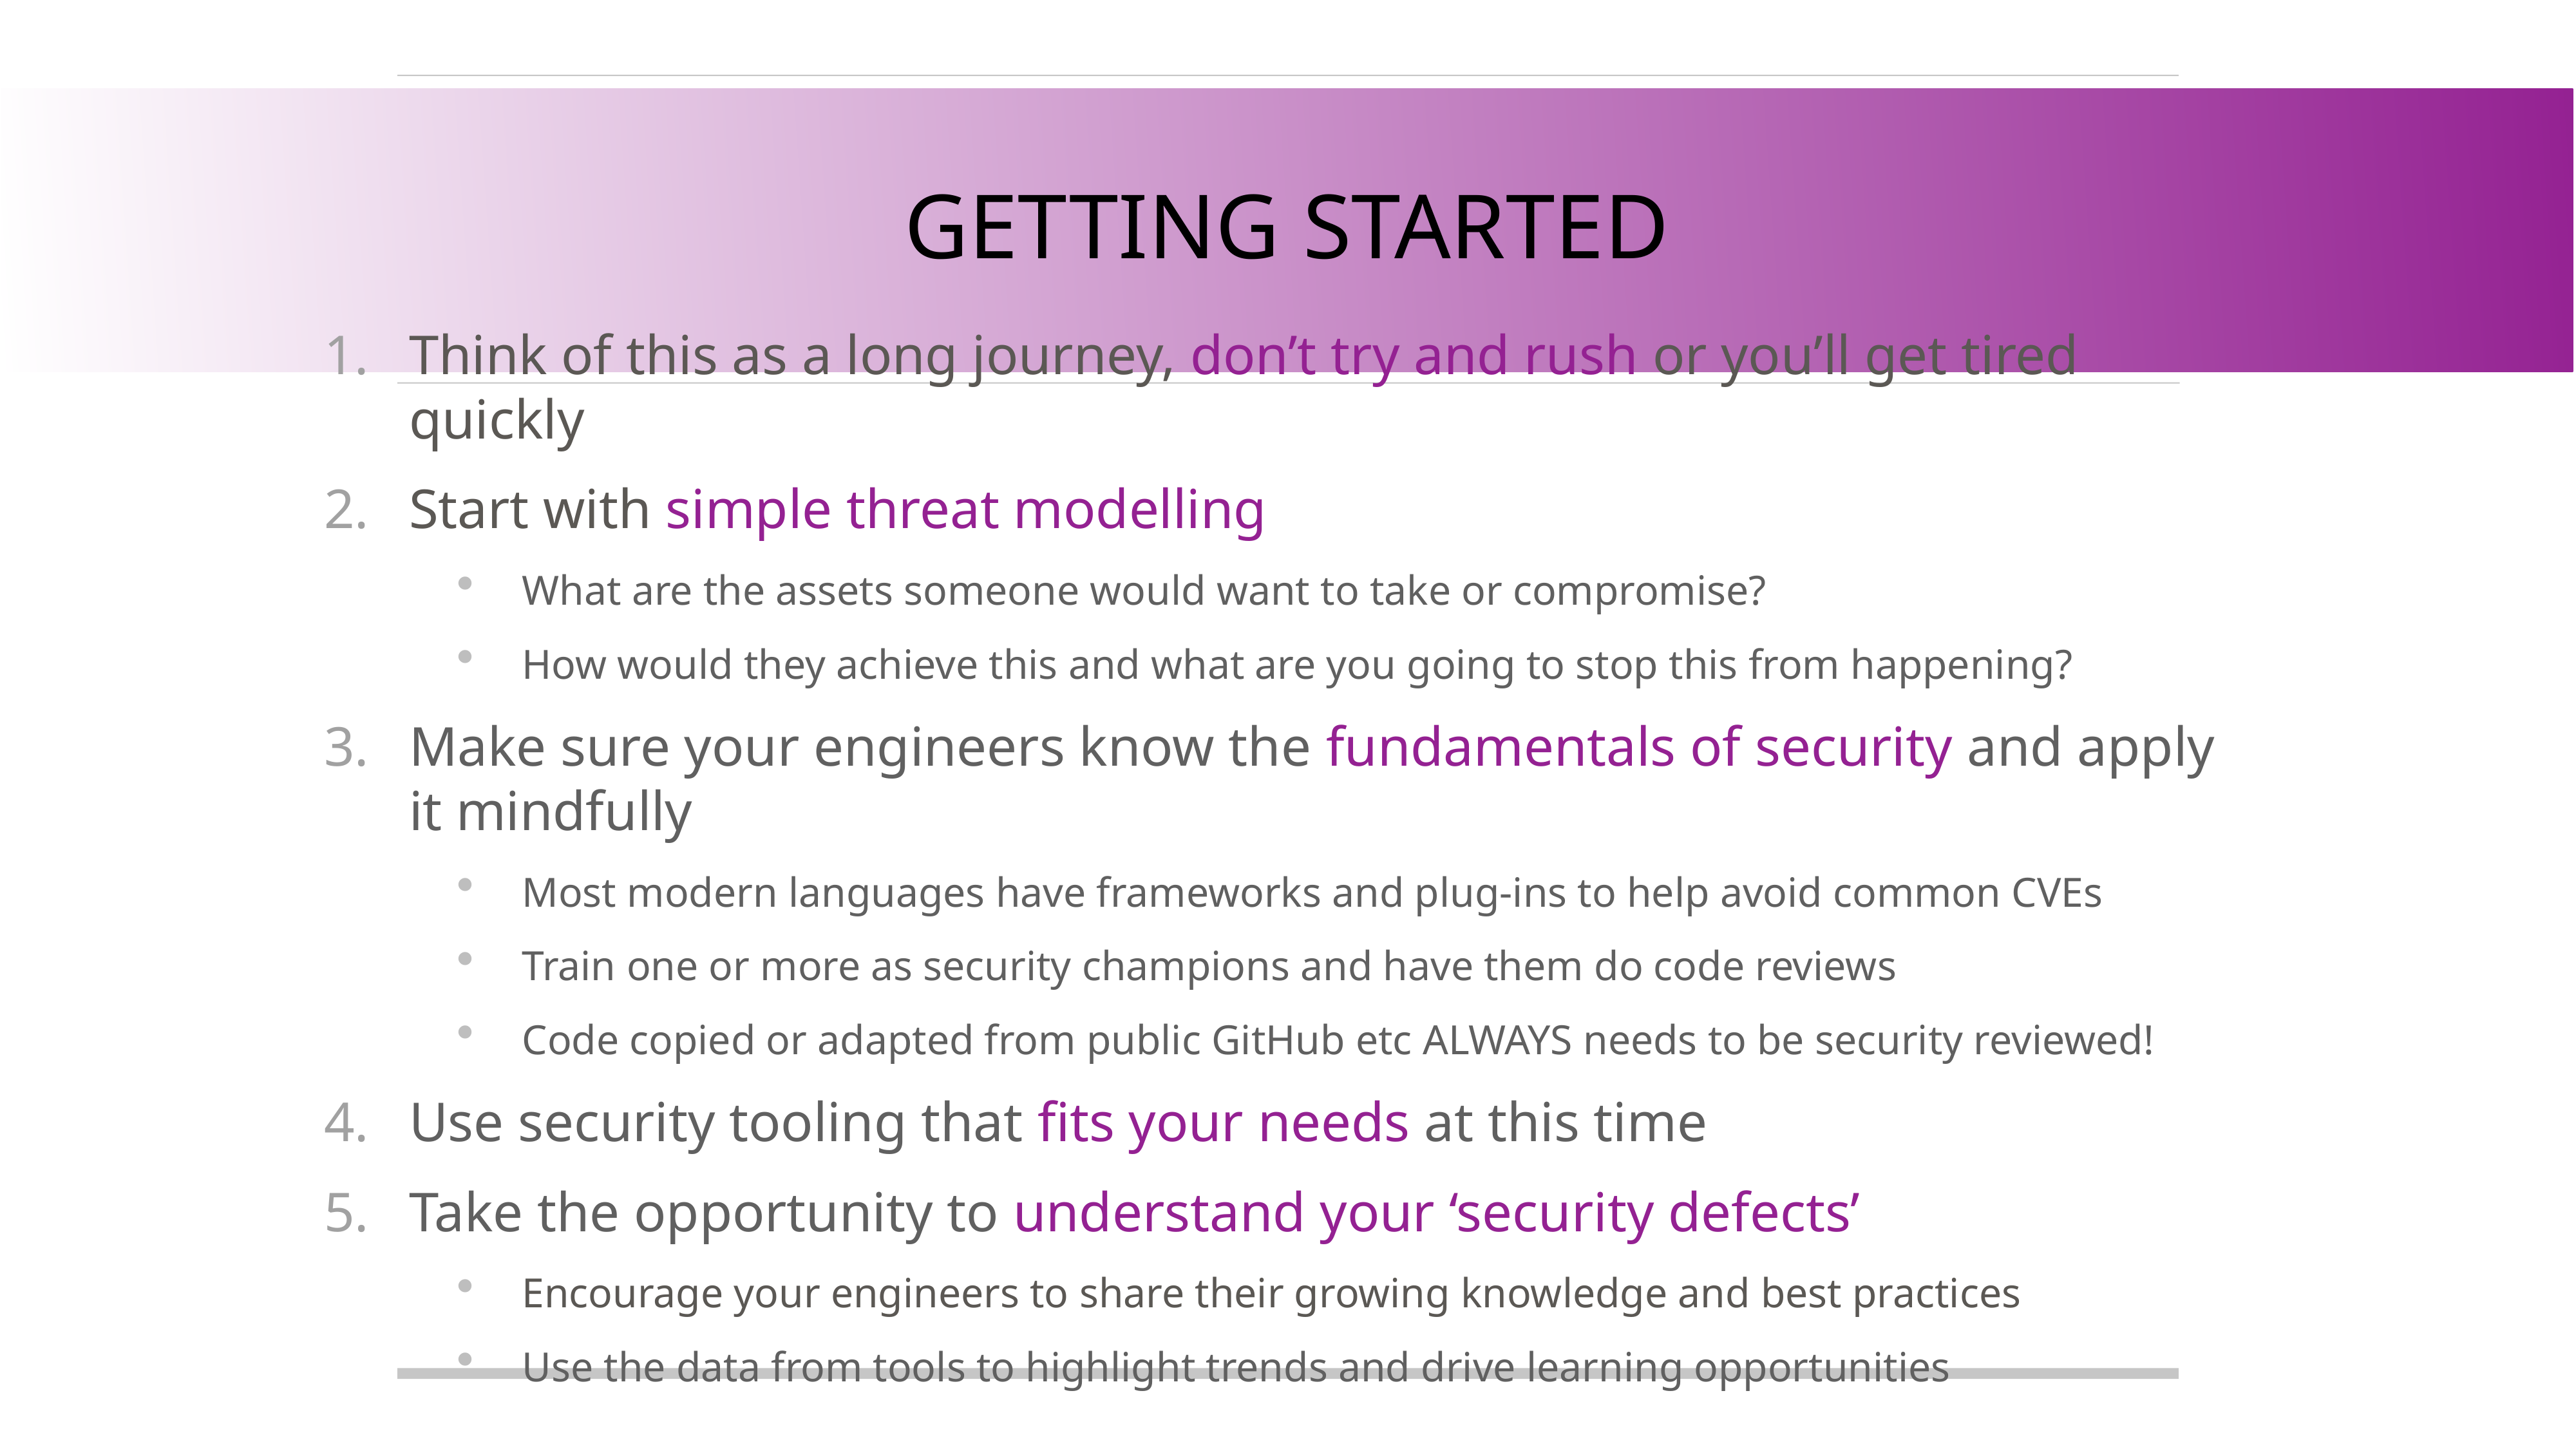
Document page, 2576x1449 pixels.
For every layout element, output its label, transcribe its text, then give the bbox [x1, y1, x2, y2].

title Getting started [1, 88, 2573, 372]
text_box Think of this as a long journey, don’t try and rush or you’ll get tired quickly Start with simple threat modelling What are the assets someone would want to take or compromise? How would they achieve this and what are you going to stop this from happening? Make sure your engineers know the fundamentals of security and apply it mindfully Most modern languages have frameworks and plug-ins to help avoid common CVEs Train one or more as security champions and have them do code reviews Code copied or adapted from public GitHub etc ALWAYS needs to be security reviewed! Use security tooling that fits your needs at this time Take the opportunity to understand your ‘security defects’ Encourage your engineers to share their growing knowledge and best practices Use the data from tools to highlight trends and drive learning opportunities [316, 313, 2260, 1397]
